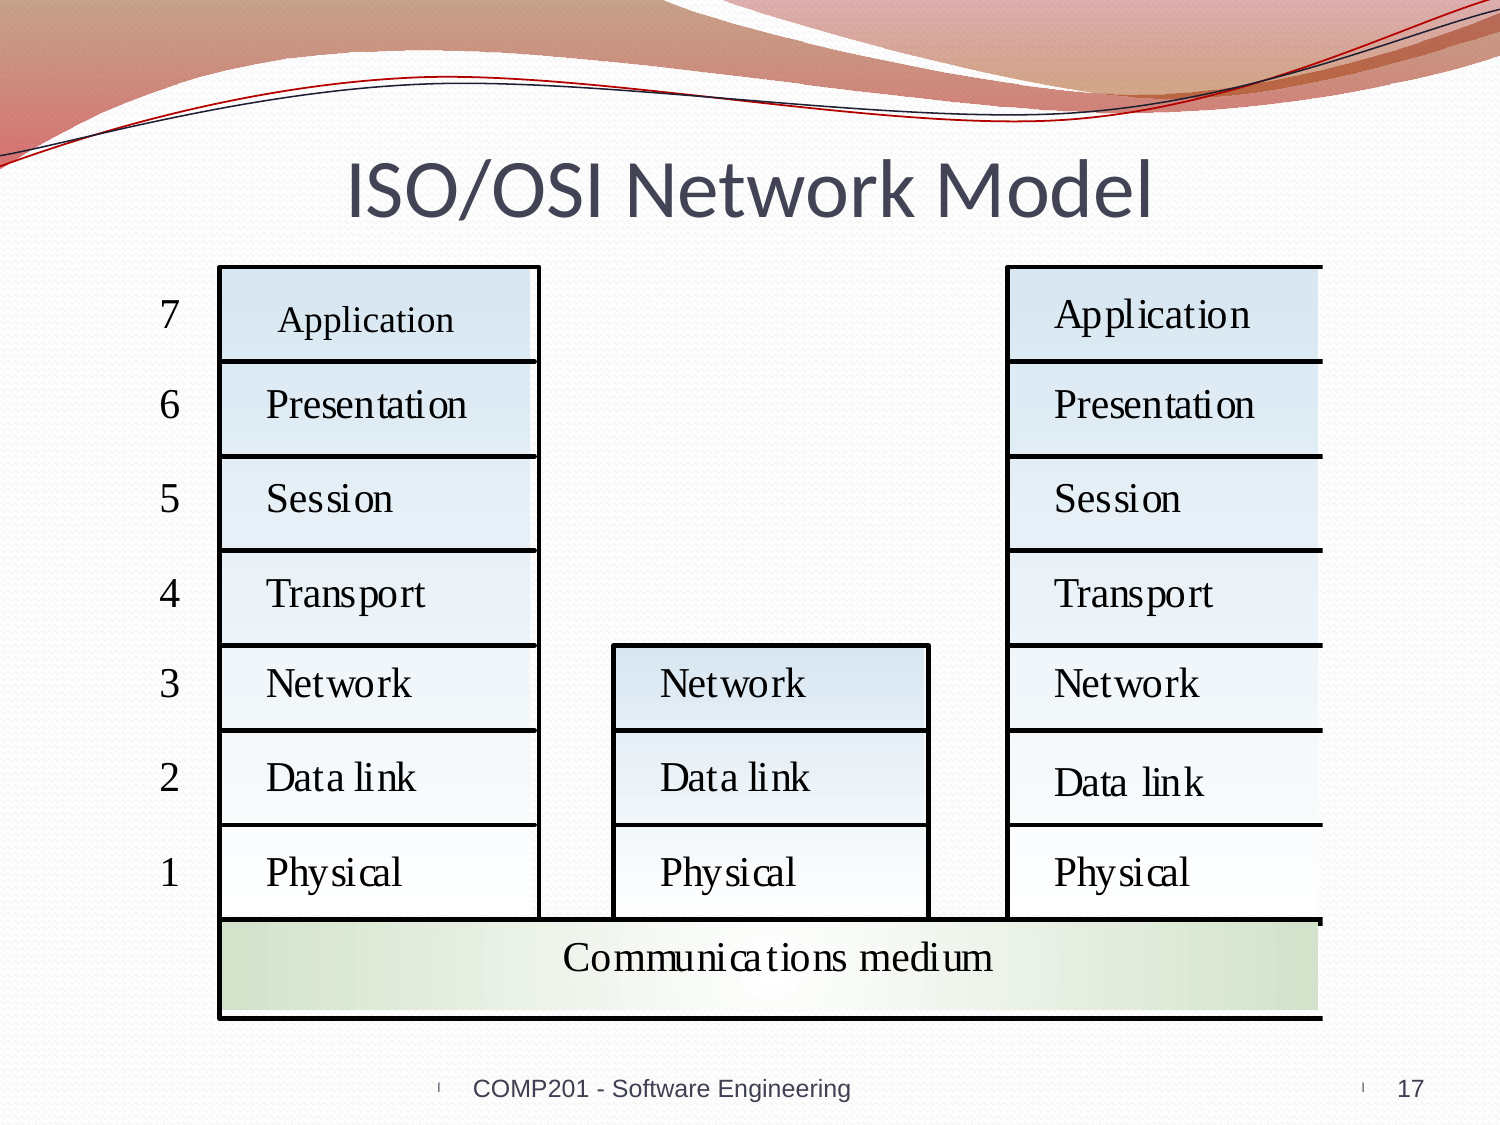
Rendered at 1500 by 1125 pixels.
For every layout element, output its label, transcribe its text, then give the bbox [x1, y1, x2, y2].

picture [149, 262, 1328, 1038]
footer COMP201 - Software Engineering [437, 1051, 988, 1103]
title ISO/OSI Network Model [75, 82, 1425, 235]
slide_number 17 [1299, 1042, 1425, 1103]
